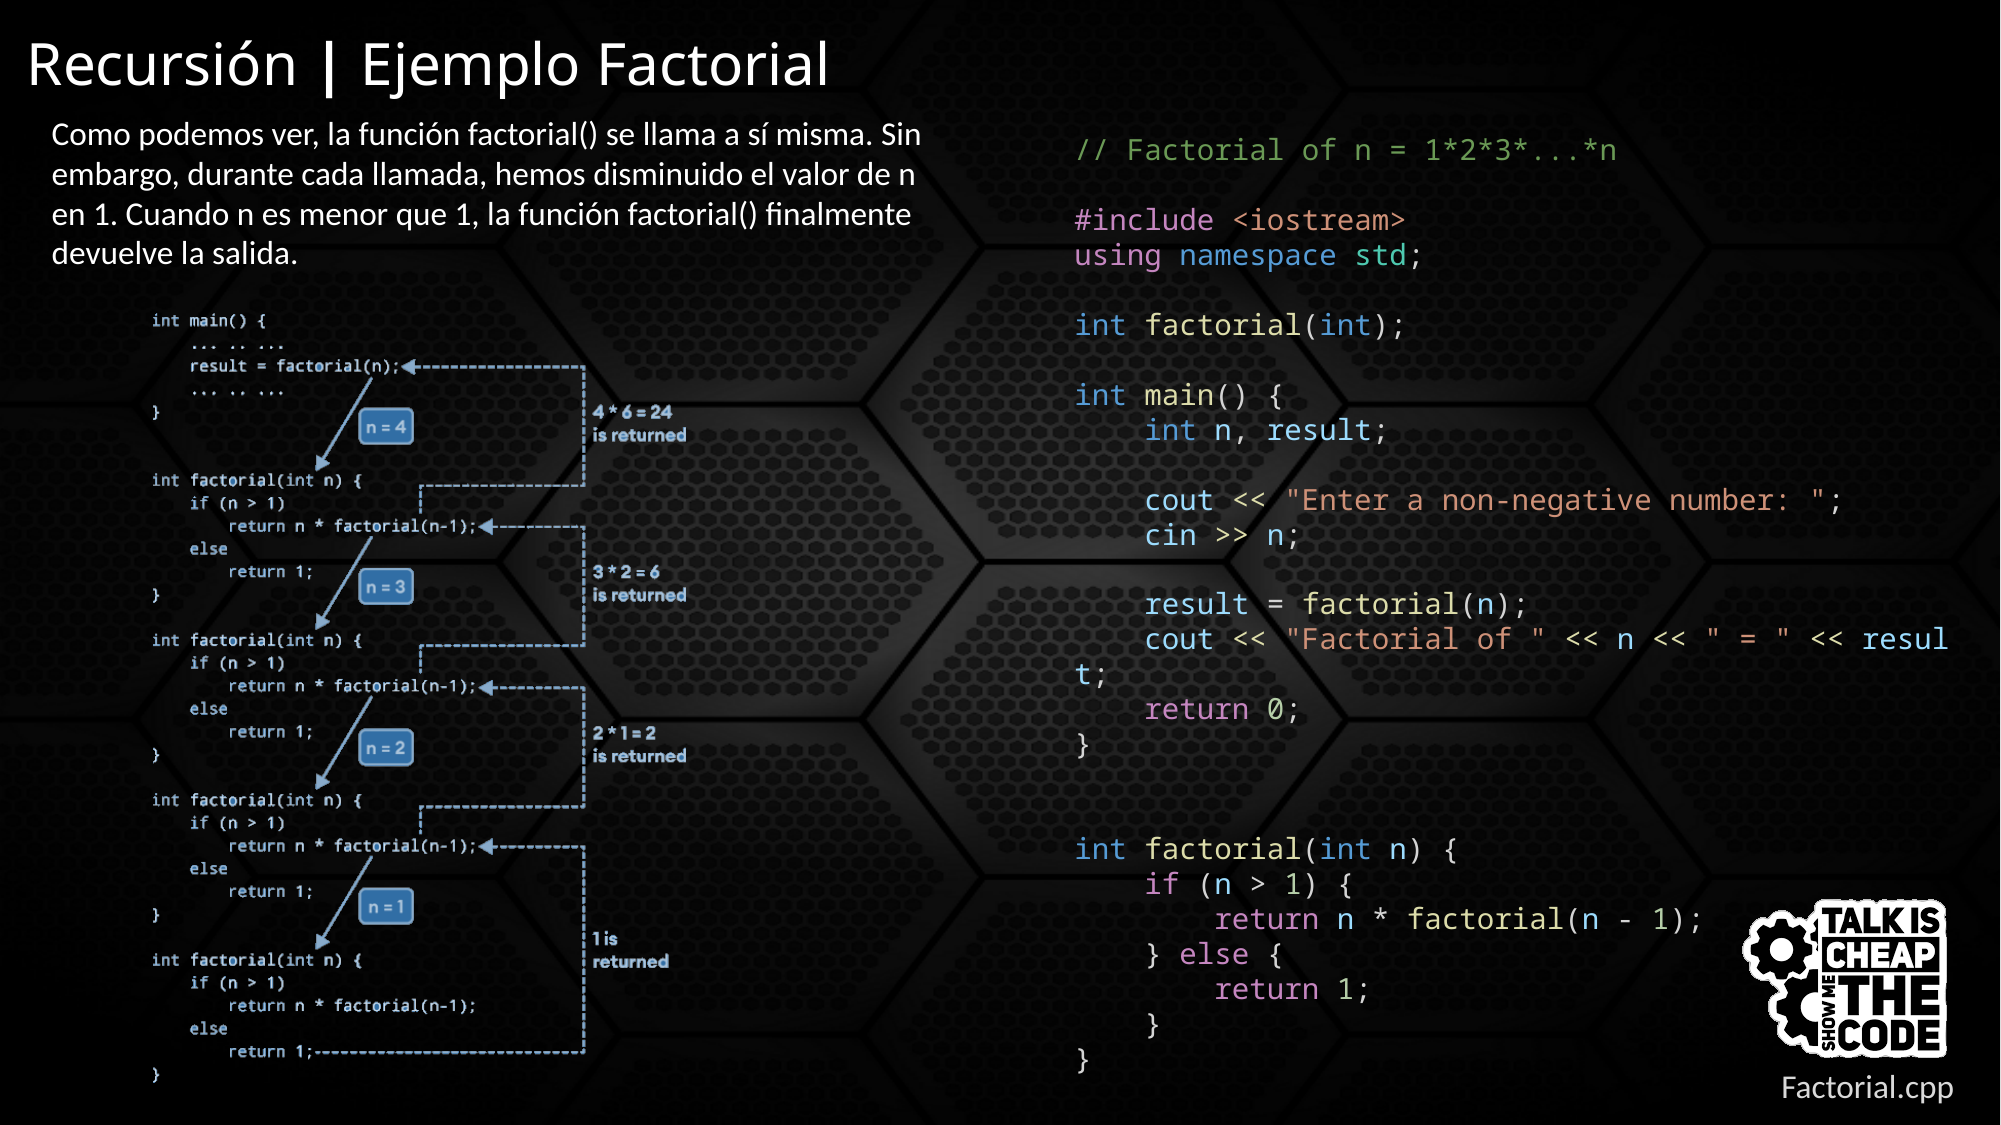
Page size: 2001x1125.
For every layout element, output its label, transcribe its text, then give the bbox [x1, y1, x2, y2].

picture [0, 0, 2001, 1125]
text_box Como podemos ver, la función factorial() se llama a sí misma. Sin embargo, durante cada llamada, hemos disminuido el valor de n en 1. Cuando n es menor que 1, la función factorial() finalmente devuelve la salida. [36, 104, 948, 279]
text_box Recursión | Ejemplo Factorial [12, 19, 846, 105]
text_box // Factorial of n = 1*2*3*...*n #include <iostream> using namespace std; int factorial(int); int main() { int n, result; cout << "Enter a non-negative number: "; cin >> n; result = factorial(n); cout << "Factorial of " << n << " = " << result; return 0; } int factorial(int n) { if (n > 1) { return n * factorial(n - 1); } else { return 1; } } [1059, 123, 1971, 1083]
text_box Factorial.cpp [1766, 1057, 1970, 1113]
